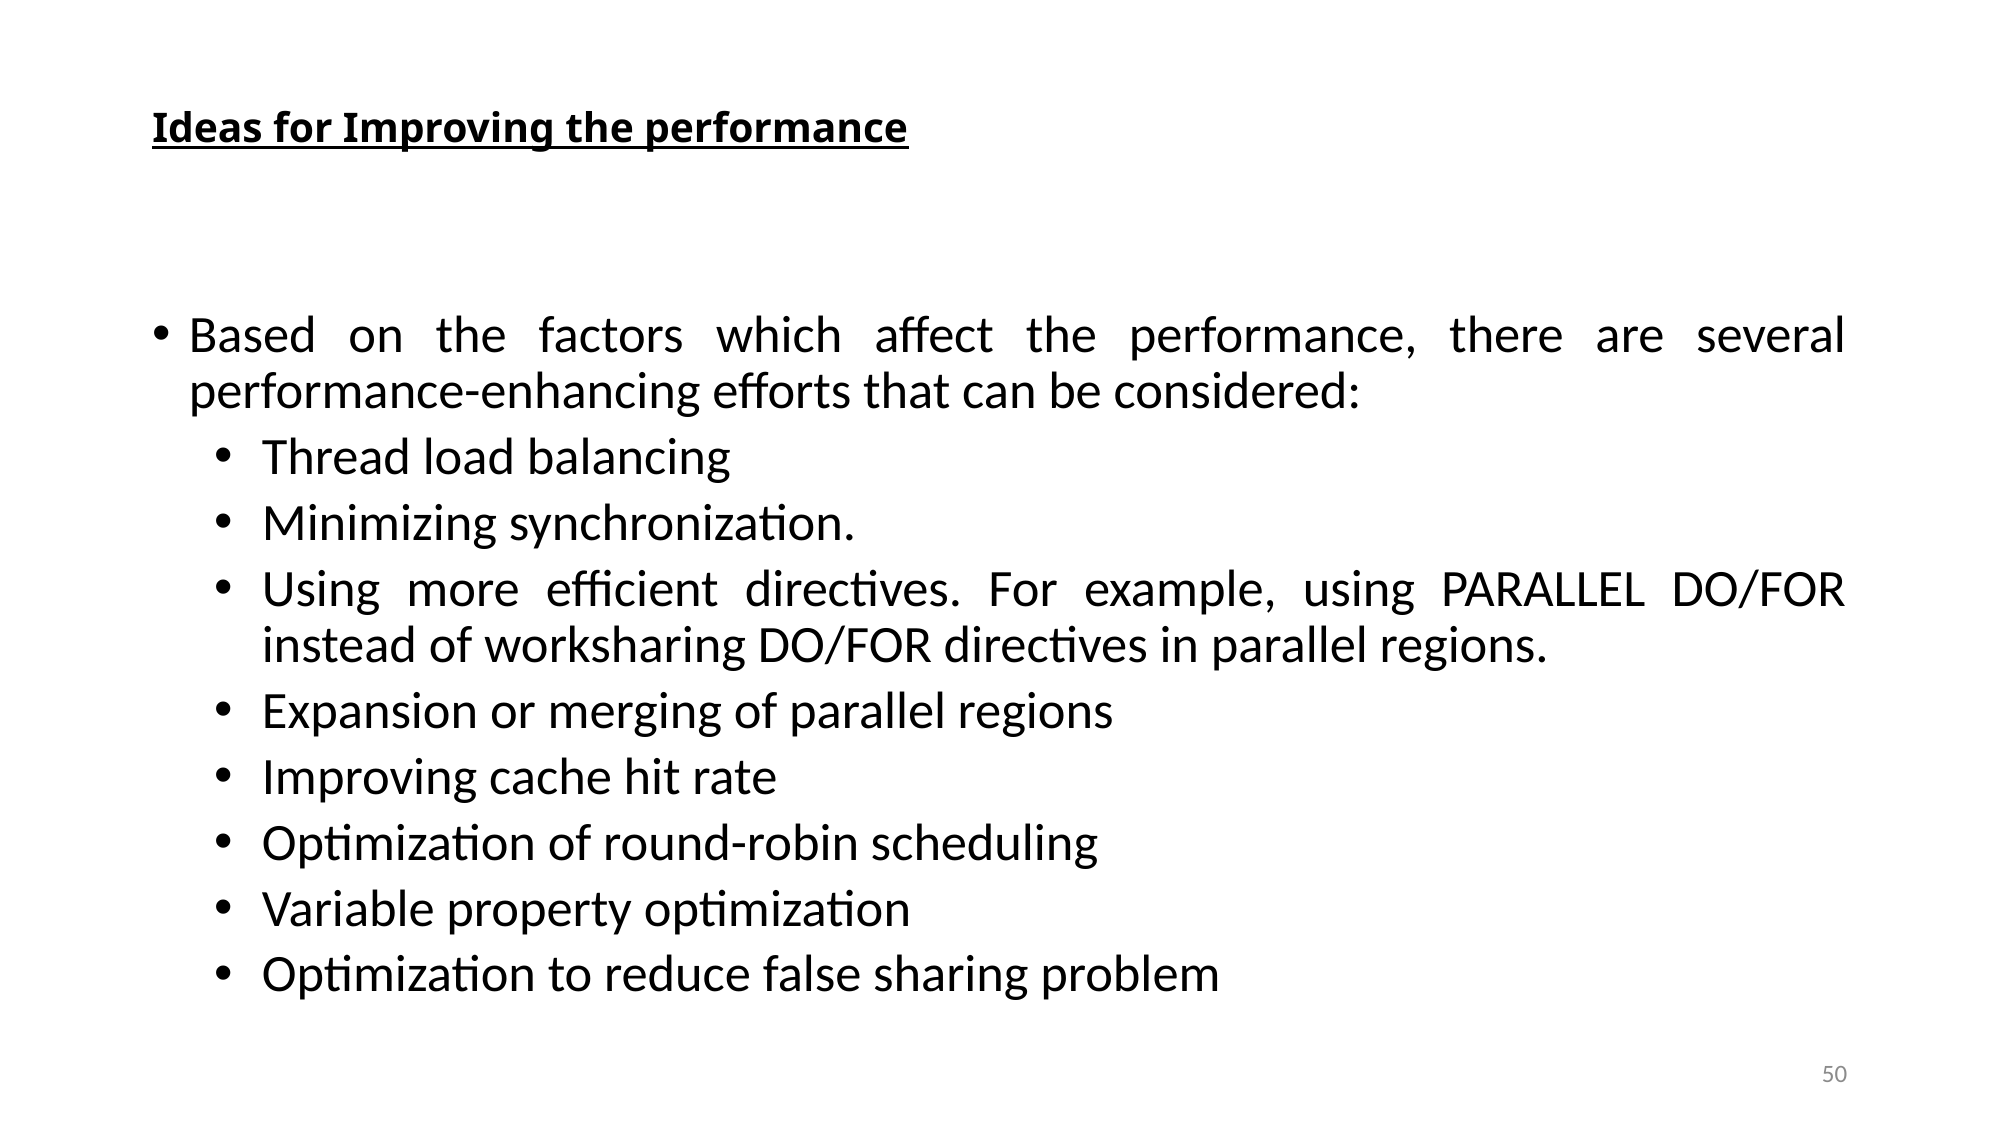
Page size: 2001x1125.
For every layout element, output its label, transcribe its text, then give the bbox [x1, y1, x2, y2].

title Ideas for Improving the performance [137, 59, 1863, 204]
list Based on the factors which affect the performance, there are several performance-enhancing efforts that can be considered: Thread load balancing Minimizing synchronization. Using more efficient directives. For example, using PARALLEL DO/FOR instead of worksharing DO/FOR directives in parallel regions. Expansion or merging of parallel regions Improving cache hit rate Optimization of round-robin scheduling Variable property optimization Optimization to reduce false sharing problem [137, 299, 1863, 1014]
slide_number 50 [1412, 1042, 1863, 1103]
